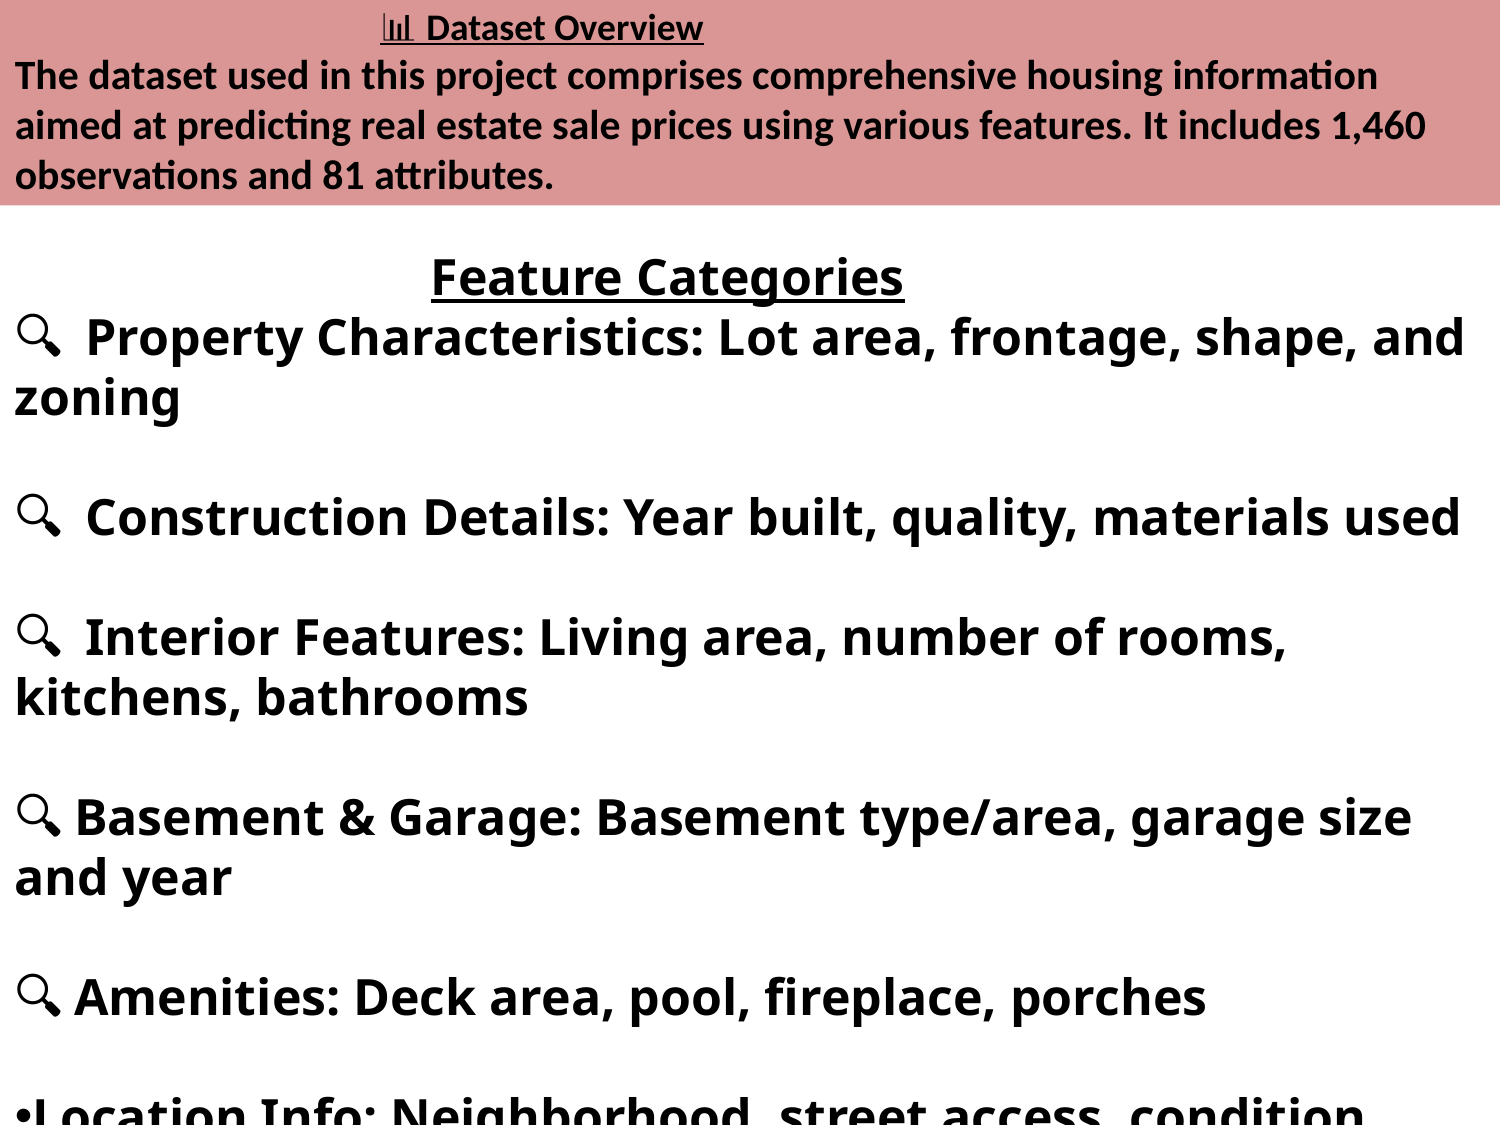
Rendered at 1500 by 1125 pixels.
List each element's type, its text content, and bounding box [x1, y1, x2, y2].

text_box Feature Categories 🔍 Property Characteristics: Lot area, frontage, shape, and zoning 🔍 Construction Details: Year built, quality, materials used 🔍 Interior Features: Living area, number of rooms, kitchens, bathrooms 🔍 Basement & Garage: Basement type/area, garage size and year 🔍 Amenities: Deck area, pool, fireplace, porches Location Info: Neighborhood, street access, condition Sale Conditions: Month/year sold, sale type, and condition [0, 237, 1500, 1125]
text_box 📊 Dataset Overview The dataset used in this project comprises comprehensive housing information aimed at predicting real estate sale prices using various features. It includes 1,460 observations and 81 attributes. [0, 0, 1500, 206]
